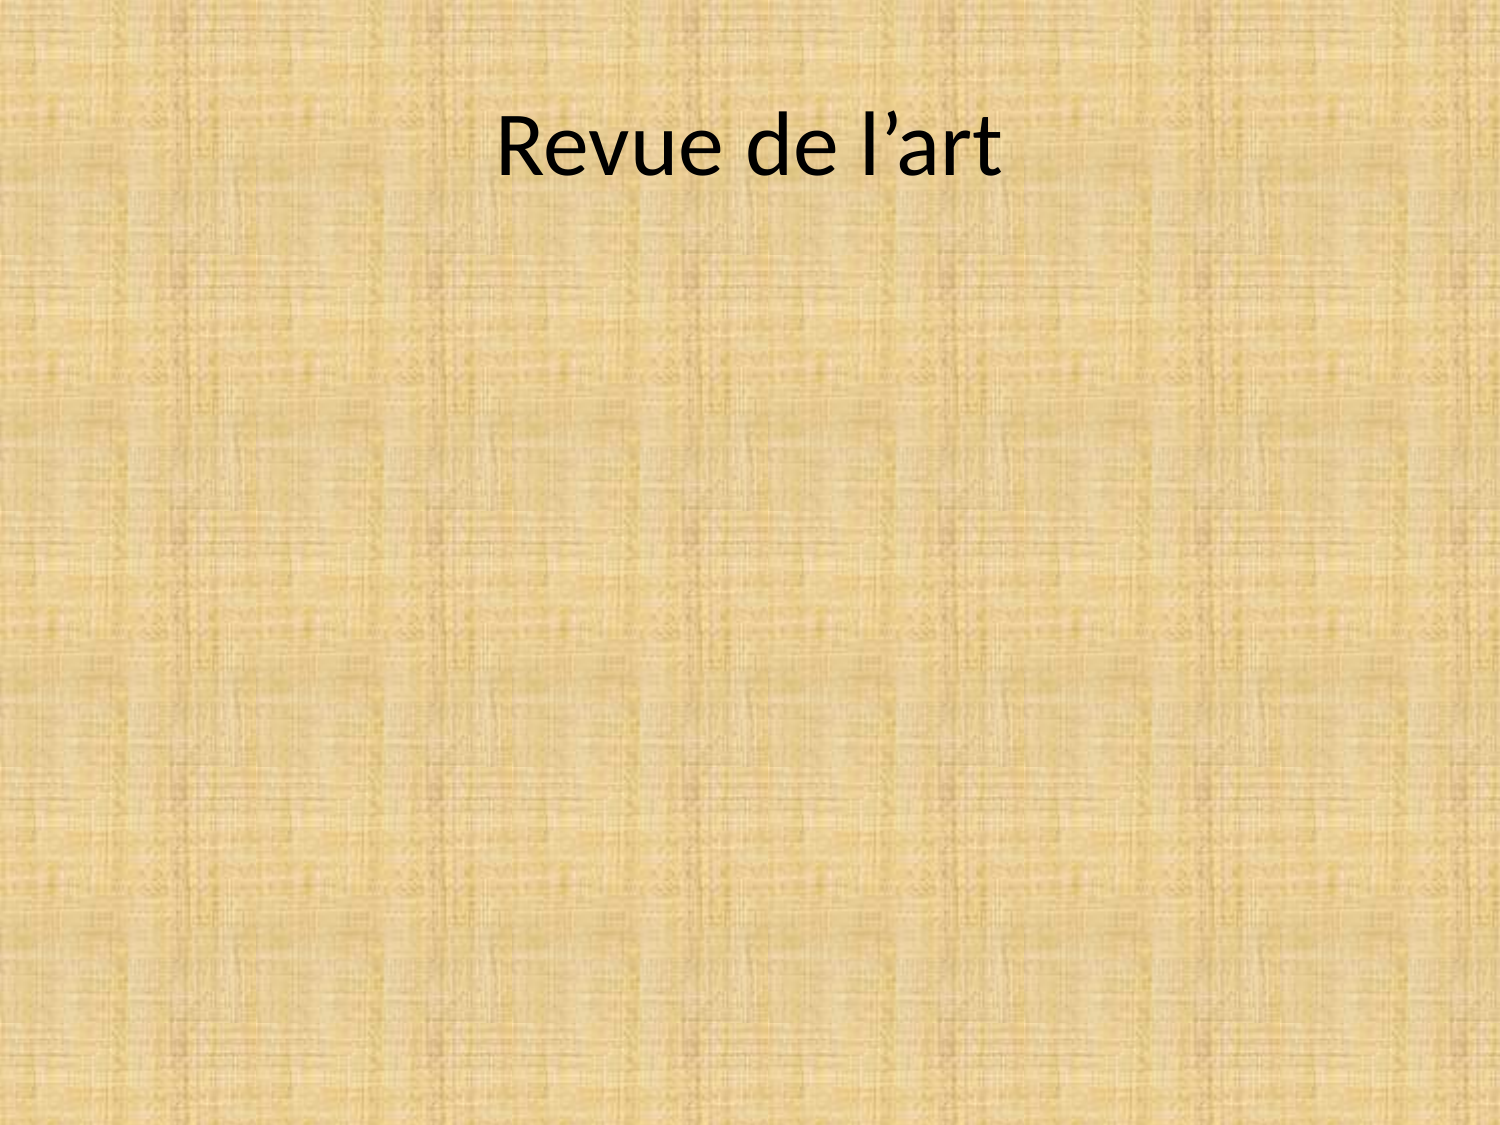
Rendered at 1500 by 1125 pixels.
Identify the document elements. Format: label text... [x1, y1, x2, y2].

picture [0, 0, 1500, 1125]
title Revue de l’art [75, 45, 1425, 233]
